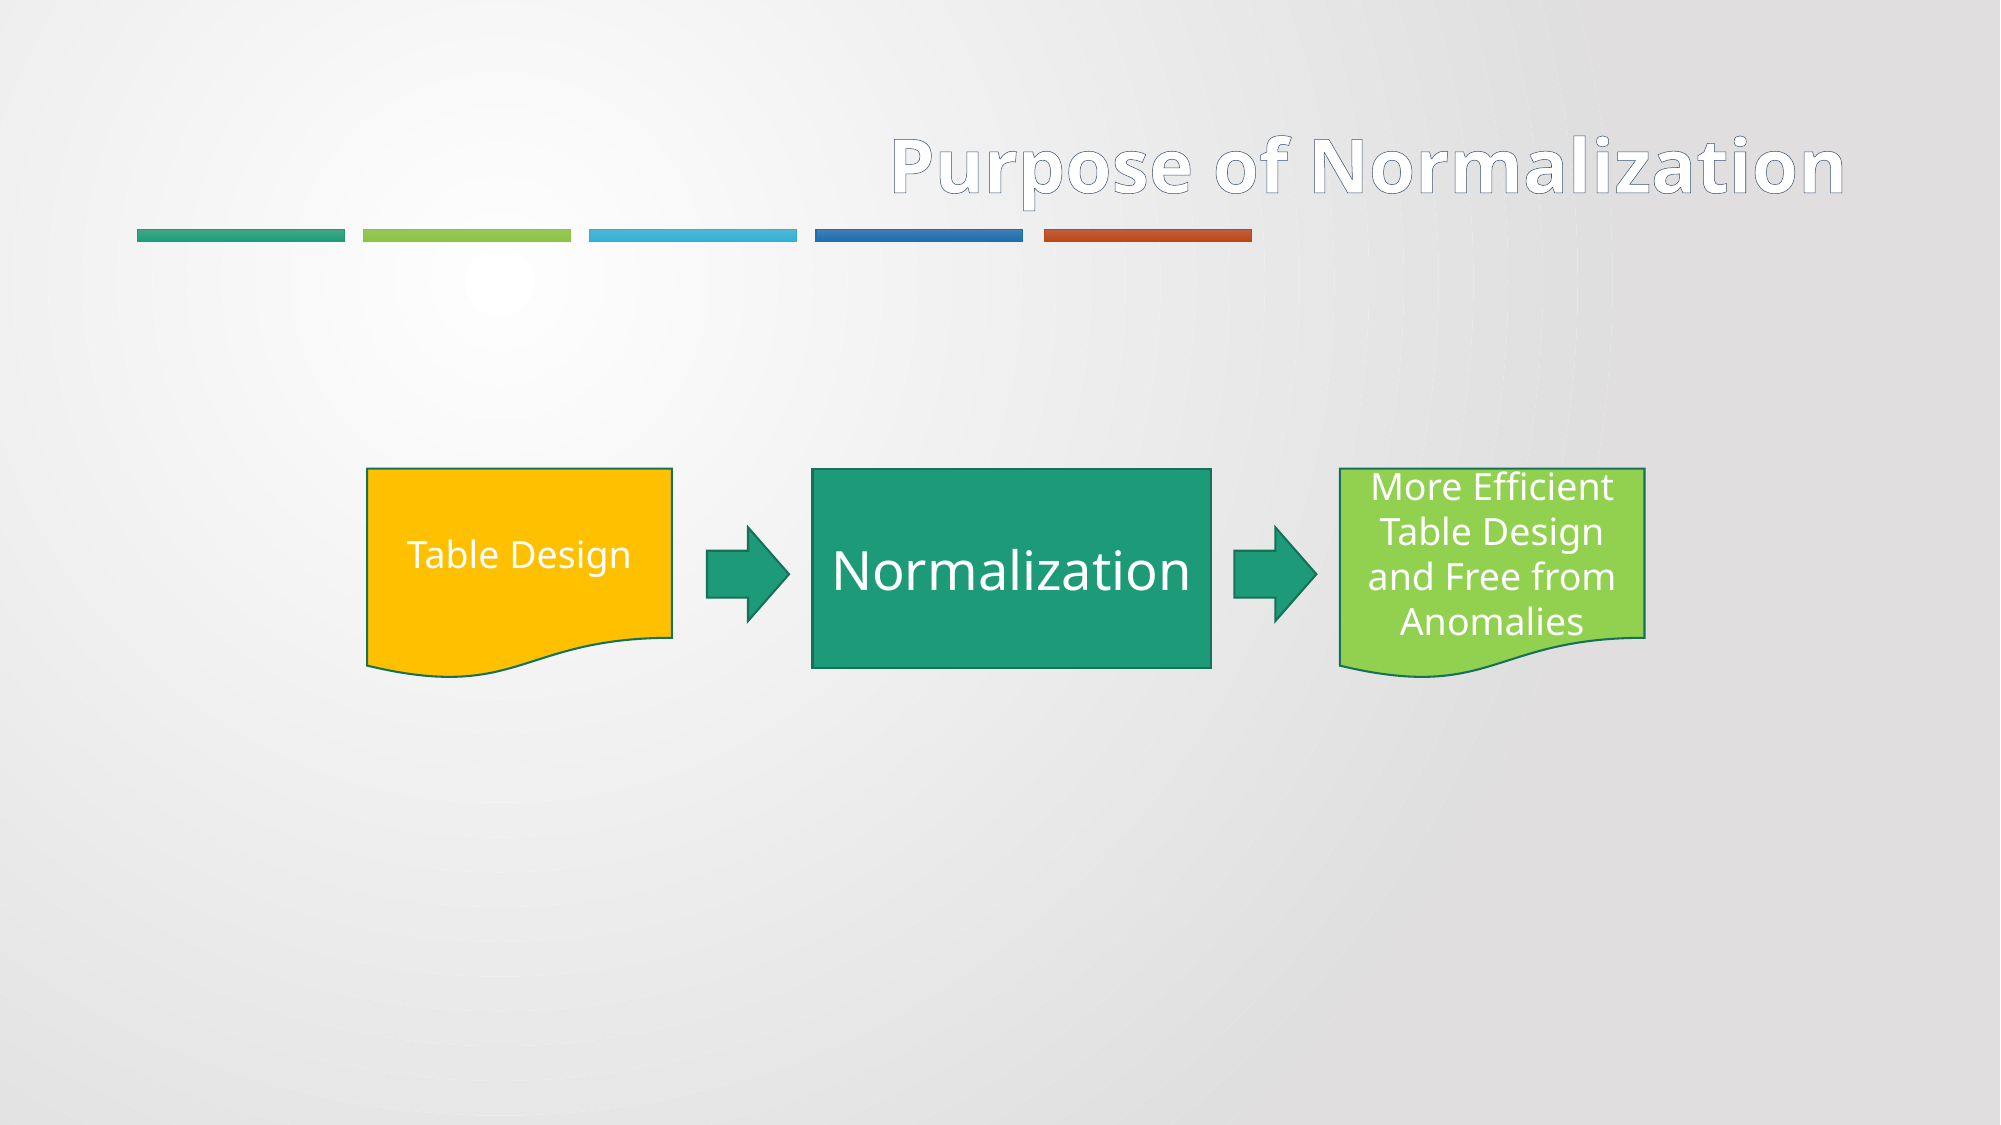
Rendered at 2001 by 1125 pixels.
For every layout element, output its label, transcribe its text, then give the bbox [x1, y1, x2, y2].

text_box Normalization [811, 468, 1212, 669]
text_box More Efficient Table Design and Free from Anomalies [1338, 467, 1646, 678]
text_box [705, 524, 791, 624]
title Purpose of Normalization [137, 59, 1863, 278]
text_box [1233, 524, 1318, 624]
text_box Table Design [366, 467, 673, 678]
list [137, 299, 1863, 1014]
